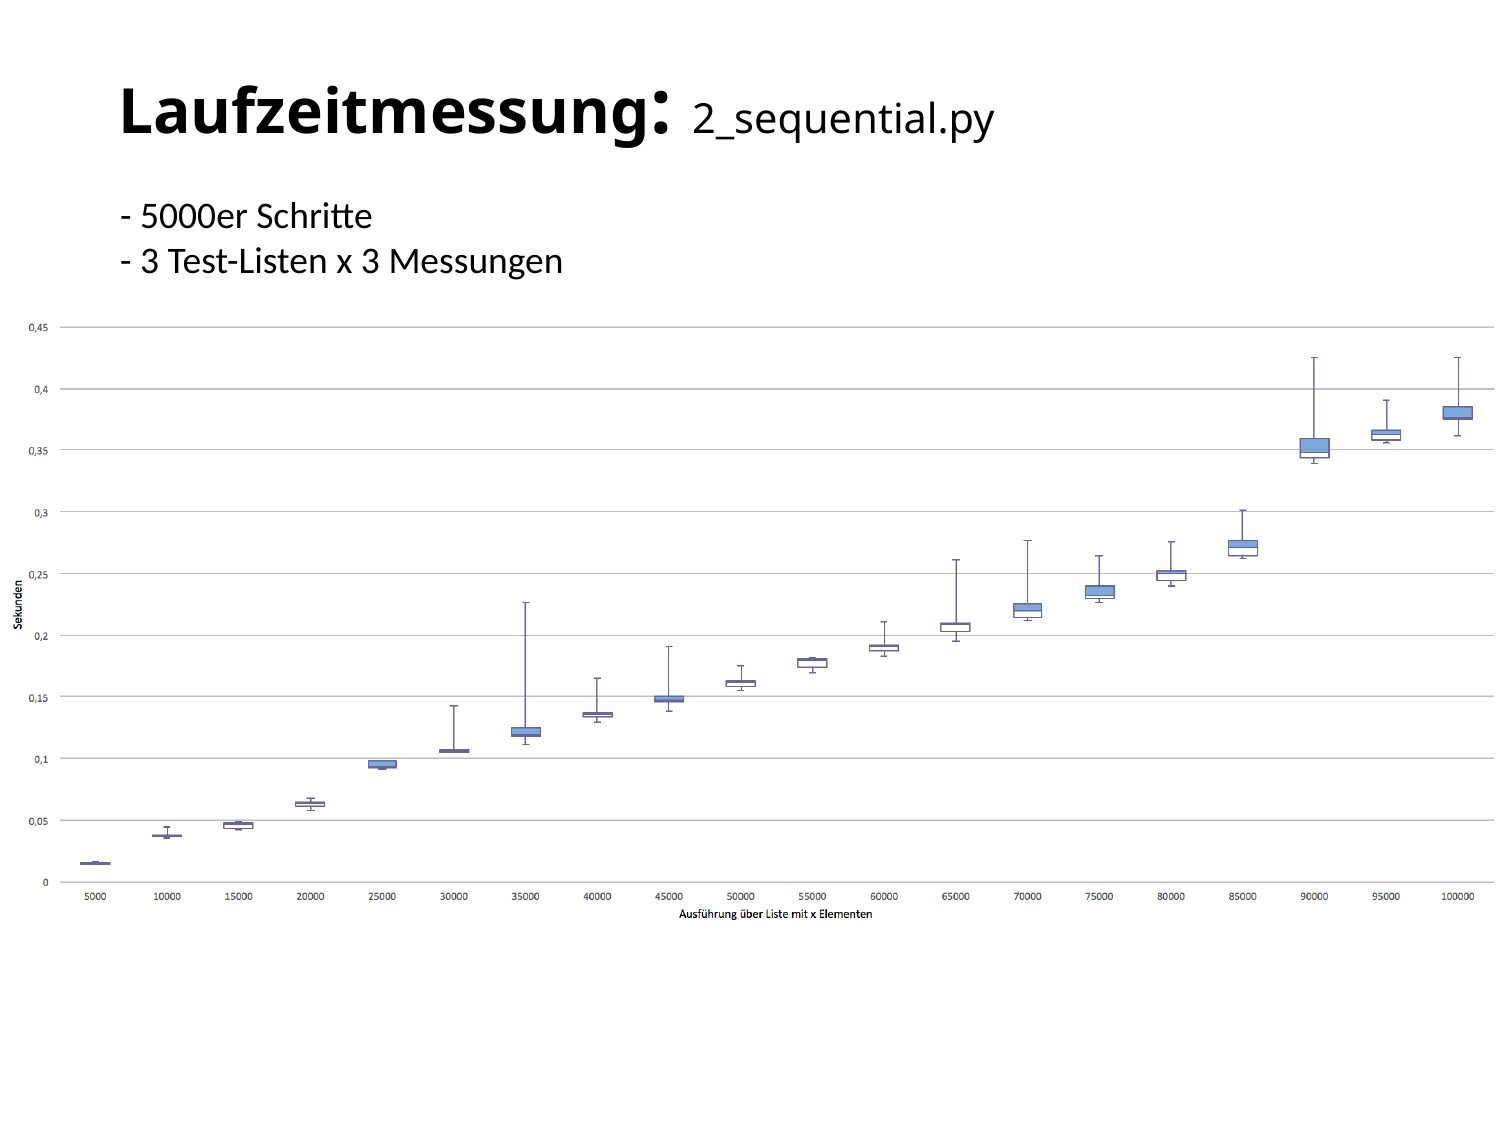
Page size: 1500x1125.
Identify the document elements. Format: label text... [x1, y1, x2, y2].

picture [0, 315, 1500, 932]
title Laufzeitmessung: 2_sequential.py [103, 59, 1397, 158]
text_box - 5000er Schritte - 3 Test-Listen x 3 Messungen [105, 183, 580, 289]
